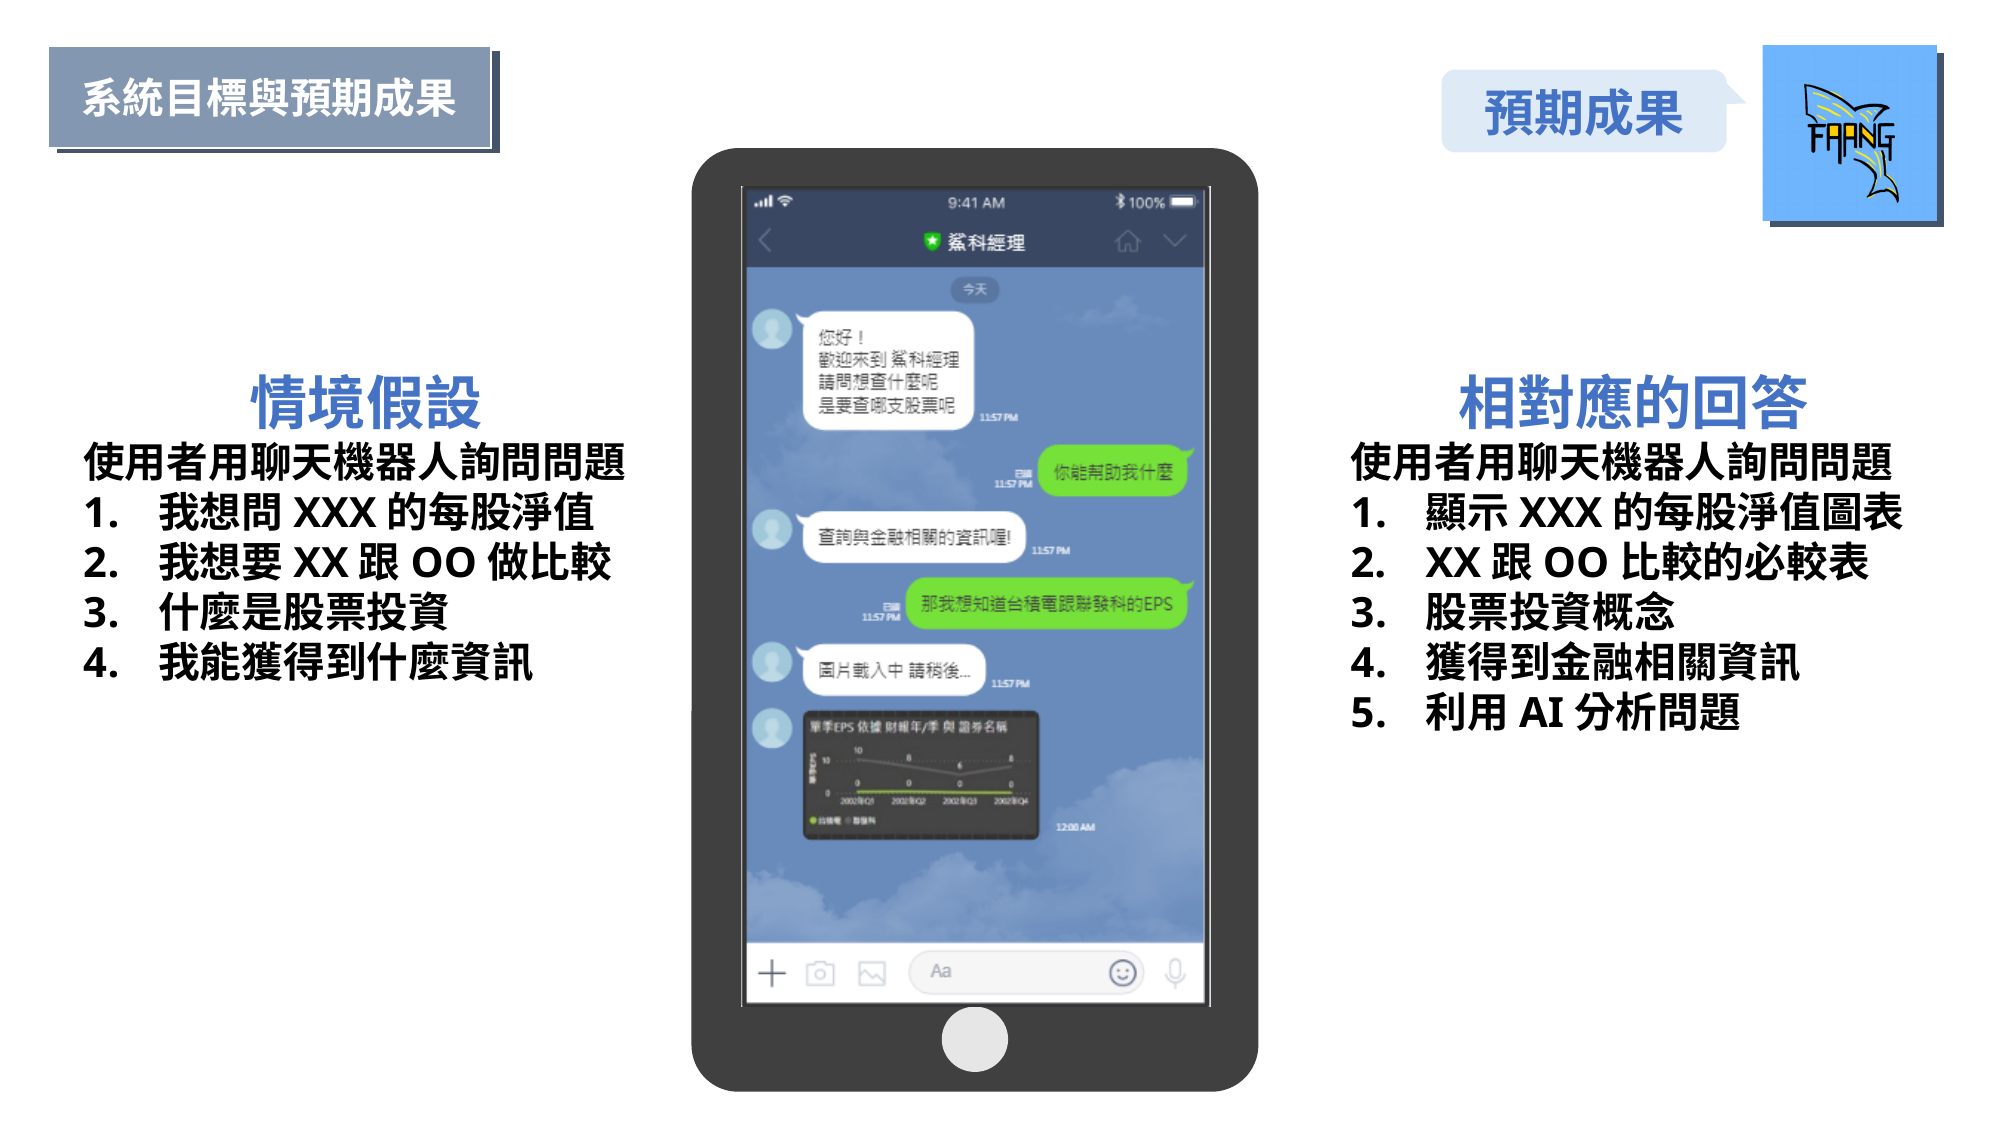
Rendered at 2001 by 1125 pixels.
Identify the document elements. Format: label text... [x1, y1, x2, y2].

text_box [47, 45, 500, 154]
text_box 相對應的回答 使用者用聊天機器人詢問問題 顯示XXX的每股淨值圖表 XX跟OO比較的必較表 股票投資概念 獲得到金融相關資訊 利用AI分析問題 [1335, 358, 1932, 744]
text_box 預期成果 [1441, 69, 1747, 153]
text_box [691, 148, 1259, 1092]
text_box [1762, 45, 1945, 227]
text_box 情境假設 使用者用聊天機器人詢問問題 我想問XXX的每股淨值 我想要XX跟OO做比較 什麼是股票投資 我能獲得到什麼資訊 [68, 358, 664, 694]
picture [741, 186, 1211, 1007]
